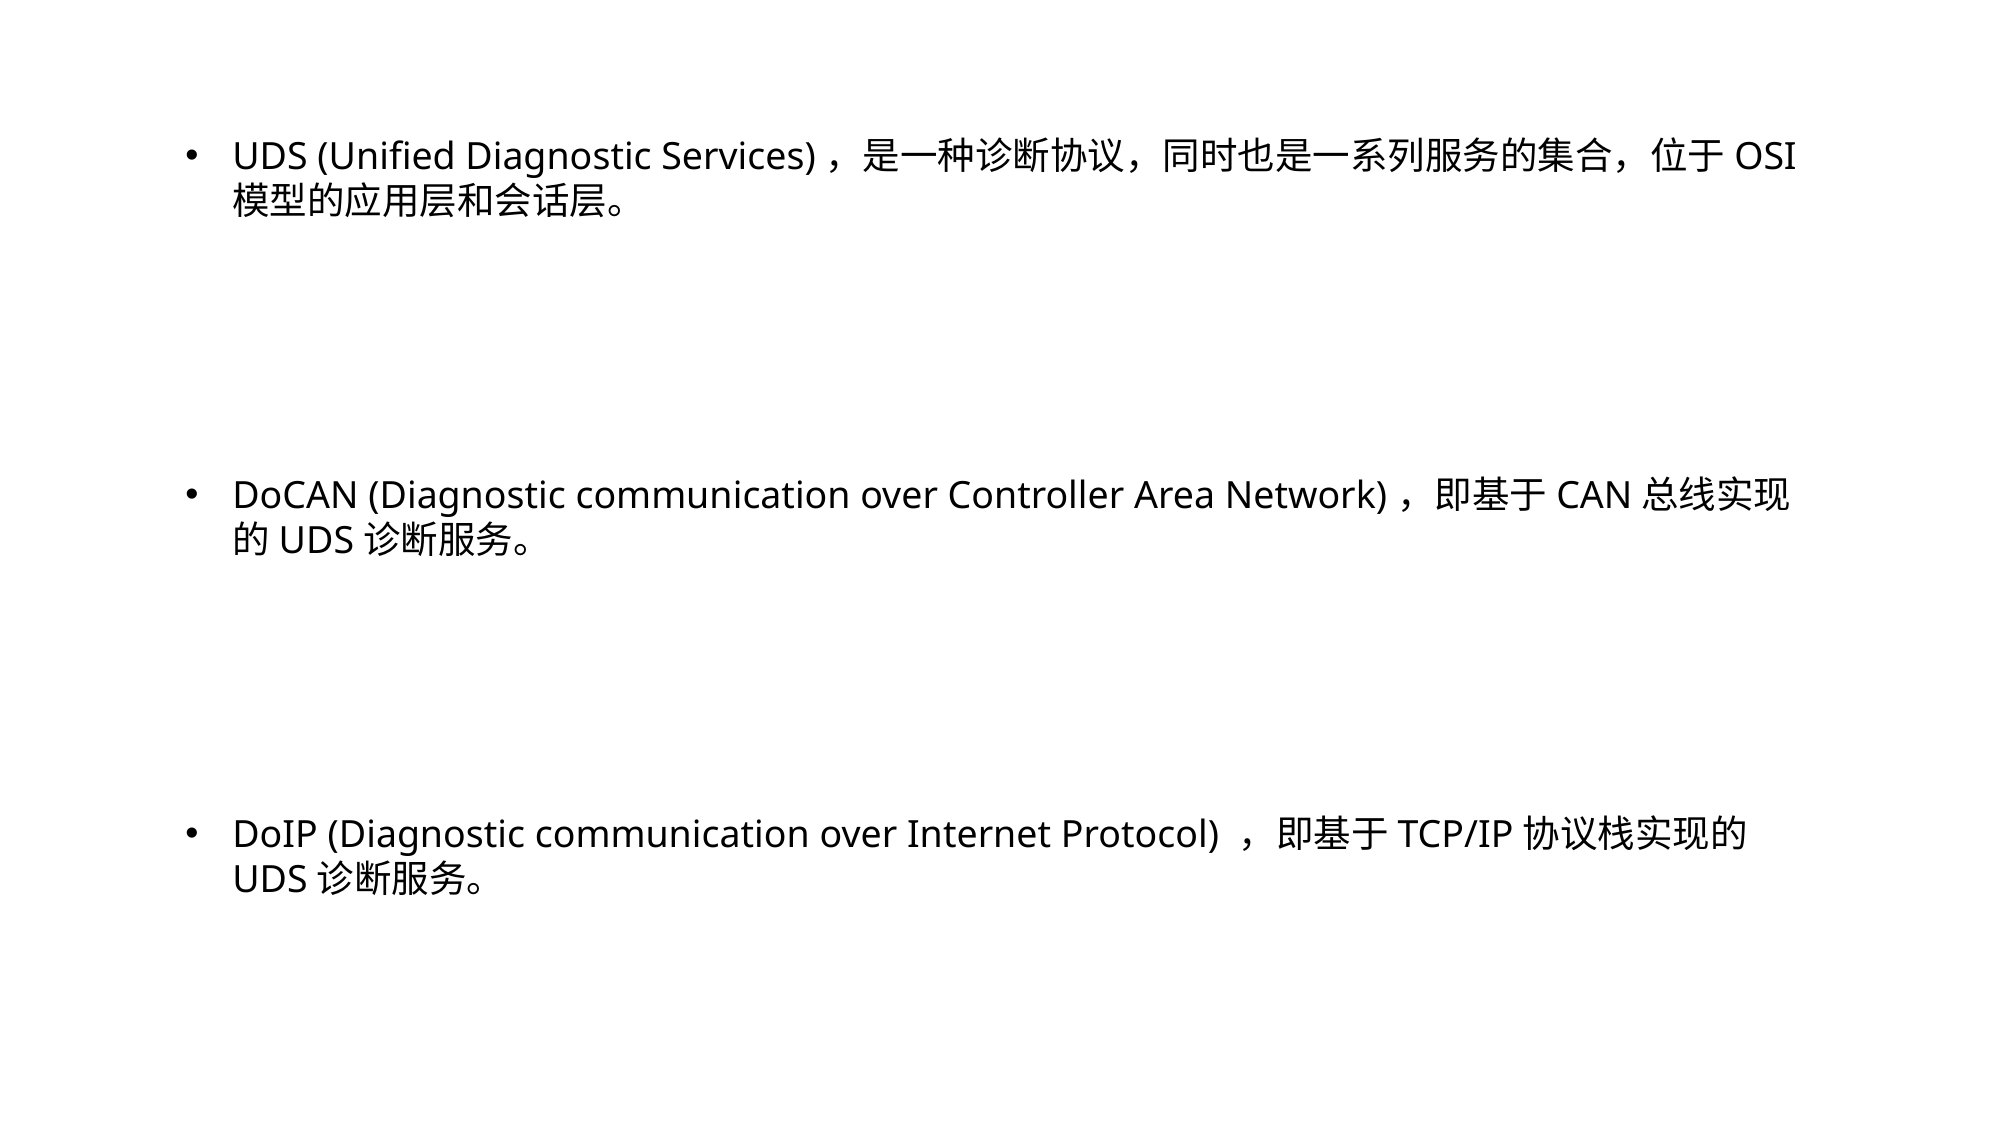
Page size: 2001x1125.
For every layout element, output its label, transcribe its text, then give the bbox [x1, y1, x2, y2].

text_box DoIP (Diagnostic communication over Internet Protocol) ，即基于TCP/IP协议栈实现的UDS诊断服务。 [170, 802, 1830, 908]
text_box UDS (Unified Diagnostic Services)，是一种诊断协议，同时也是一系列服务的集合，位于OSI模型的应用层和会话层。 [170, 124, 1830, 230]
text_box DoCAN (Diagnostic communication over Controller Area Network)，即基于CAN总线实现的UDS诊断服务。 [170, 463, 1830, 569]
